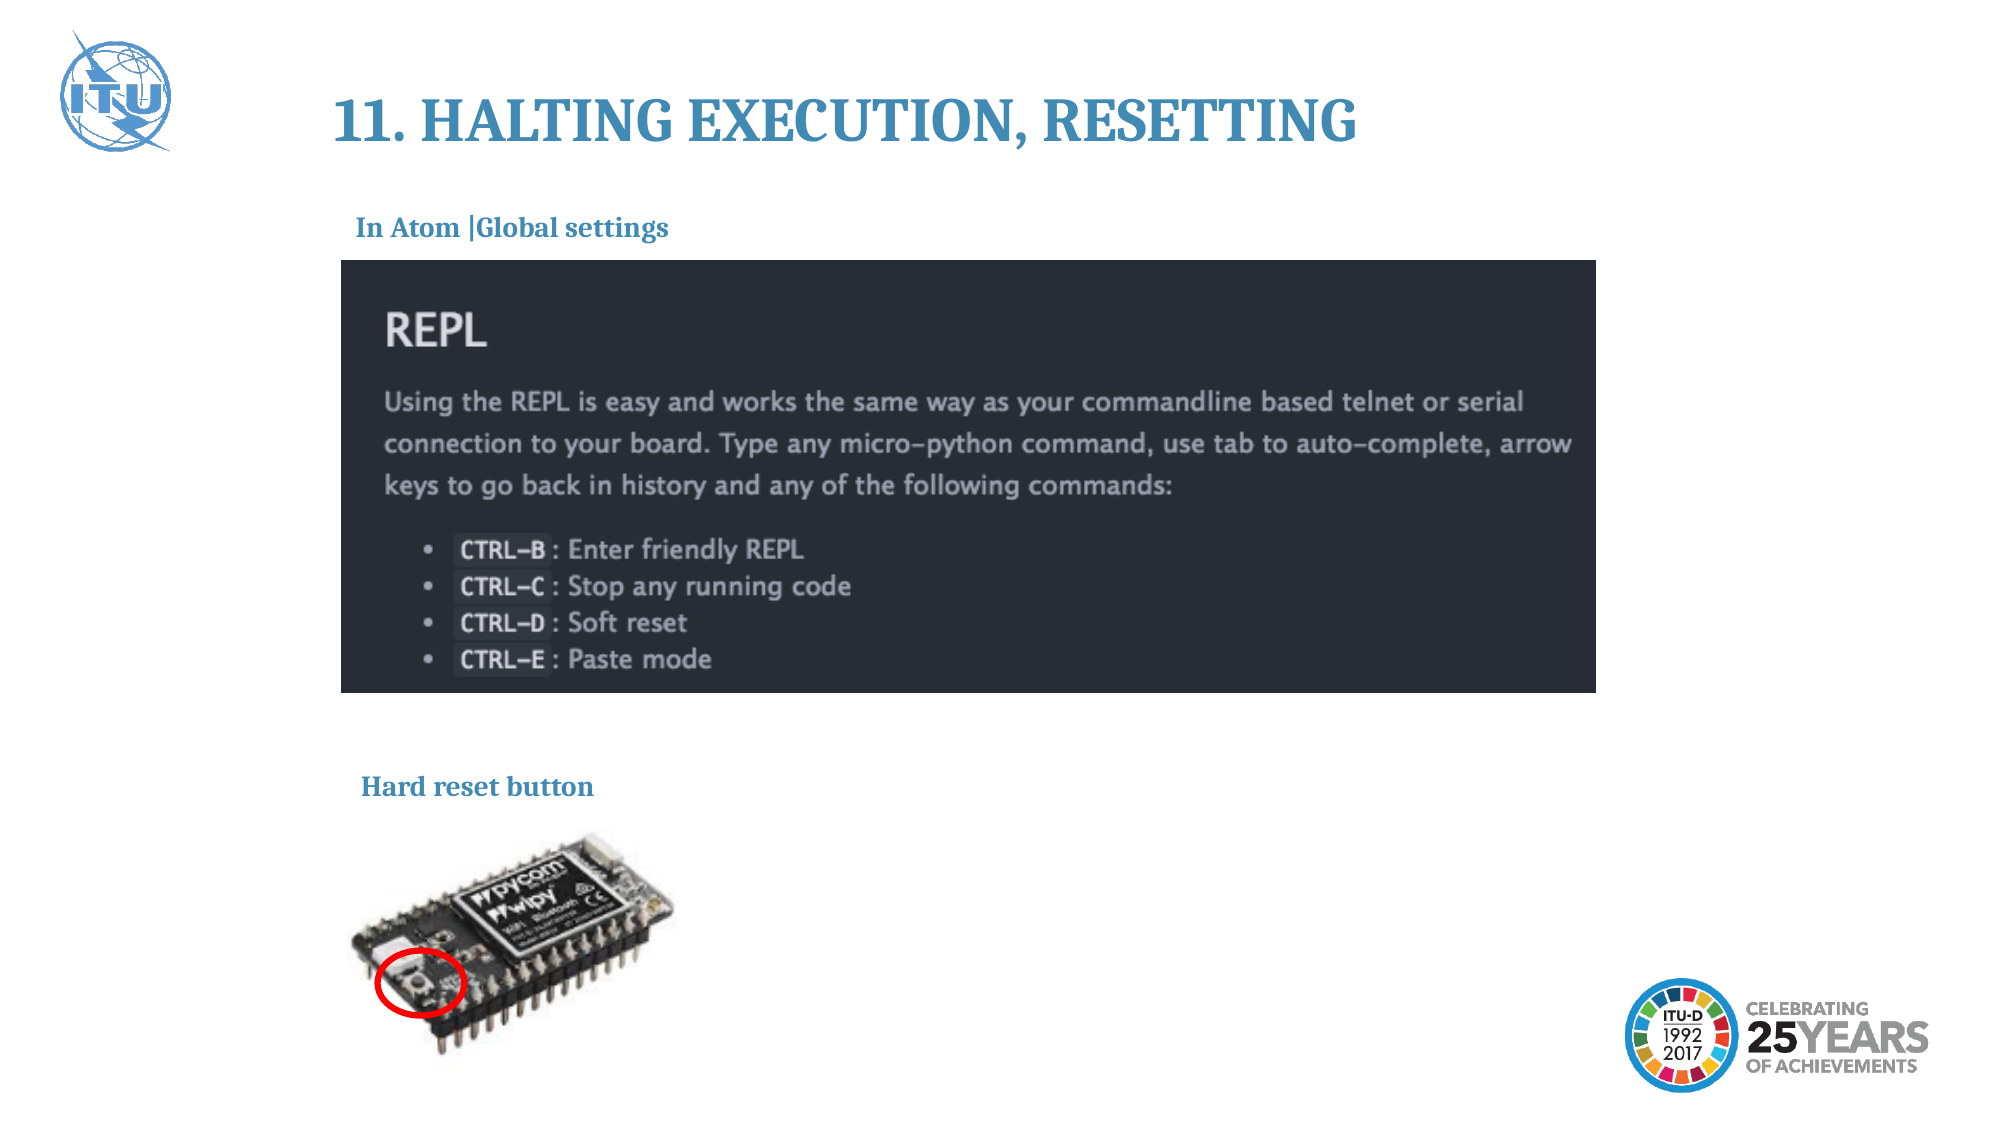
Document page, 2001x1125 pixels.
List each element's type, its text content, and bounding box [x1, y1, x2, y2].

picture [341, 260, 1596, 693]
text_box Hard reset button [346, 759, 711, 810]
text_box 11. HALTING EXECUTION, RESETTING [320, 71, 1850, 236]
text_box In Atom |Global settings [340, 200, 706, 251]
picture [57, 26, 177, 156]
picture [321, 804, 689, 1076]
picture [1623, 977, 1930, 1093]
